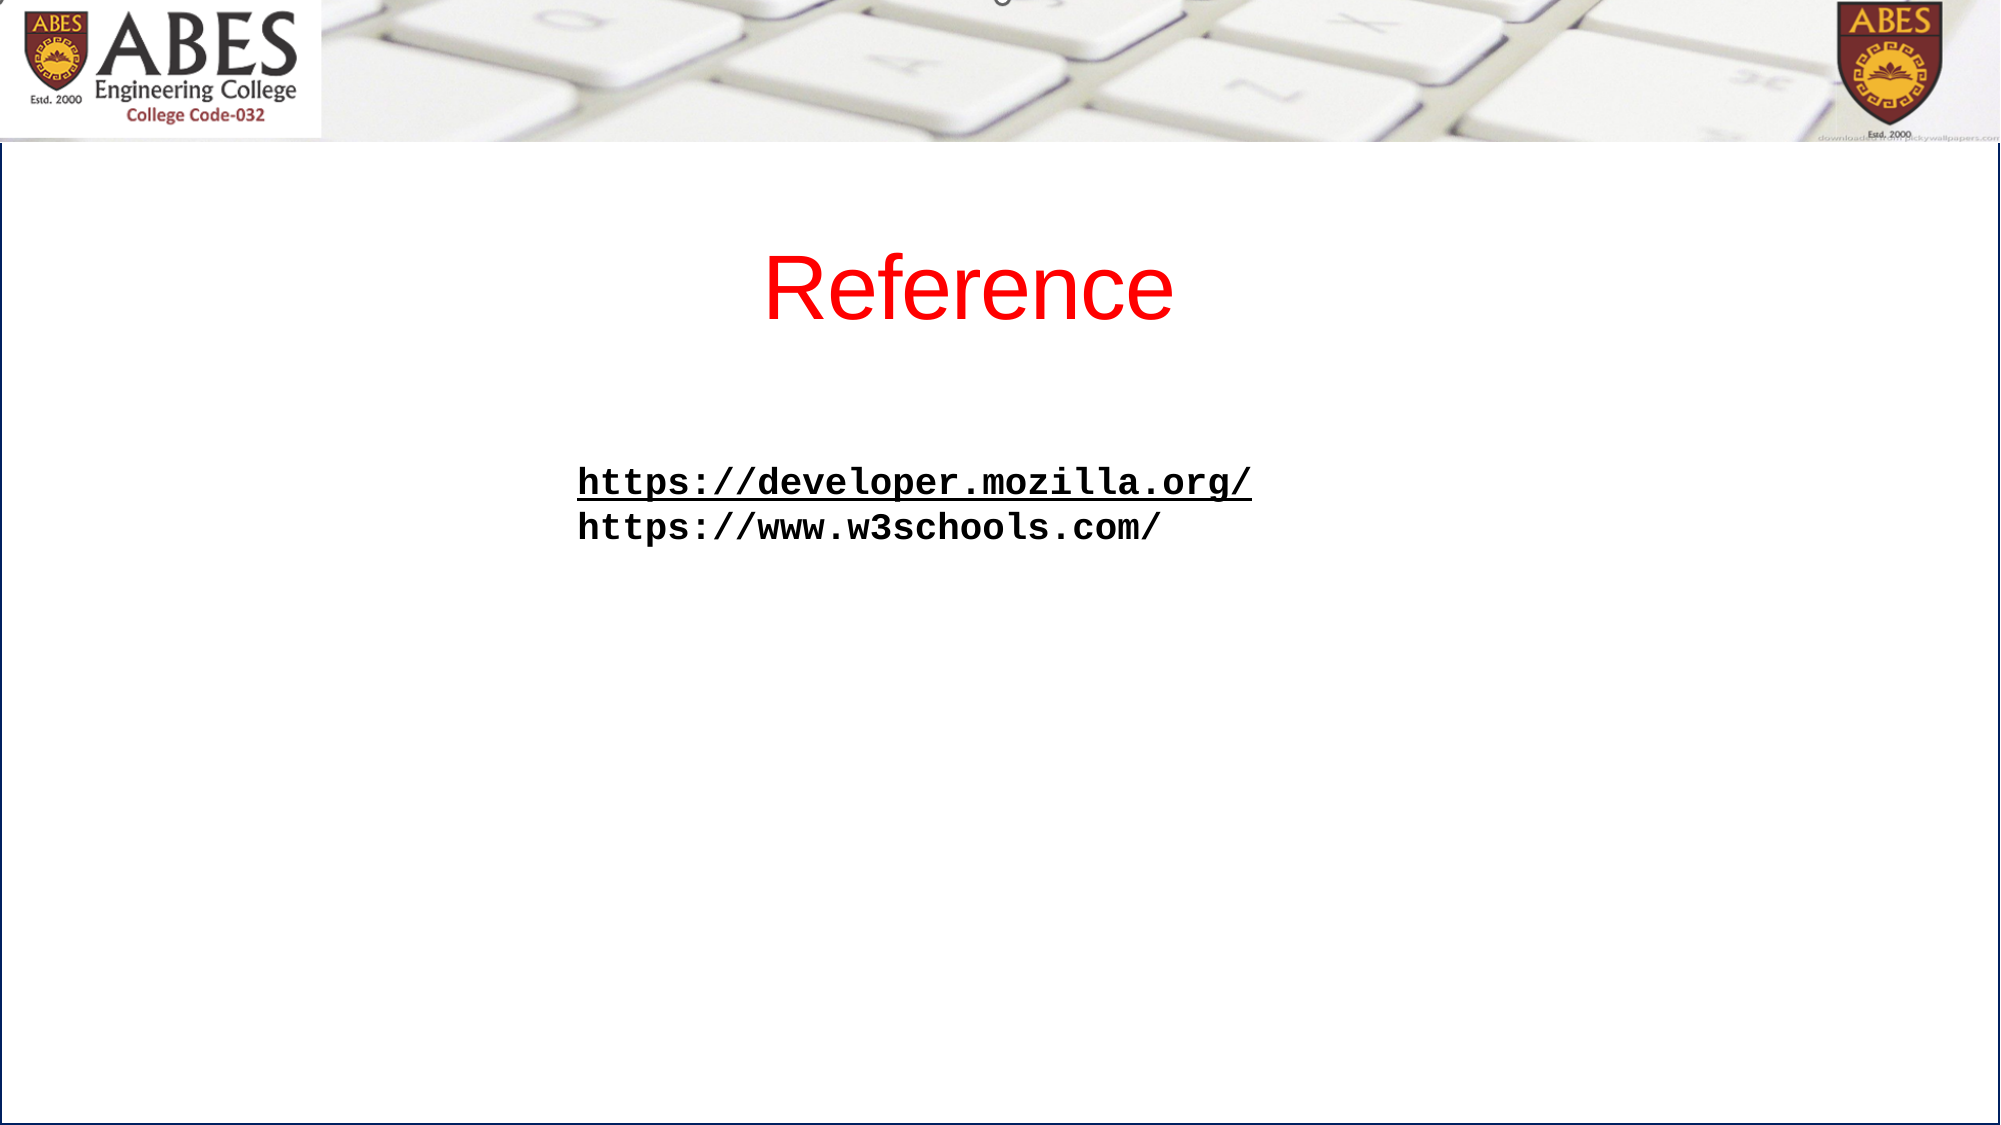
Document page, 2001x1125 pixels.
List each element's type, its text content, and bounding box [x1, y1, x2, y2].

picture [0, 0, 2000, 144]
text_box https://developer.mozilla.org/ [0, 154, 2000, 1125]
text_box Reference [274, 237, 1664, 318]
text_box https://developer.mozilla.org/ https://www.w3schools.com/ [562, 449, 1450, 645]
